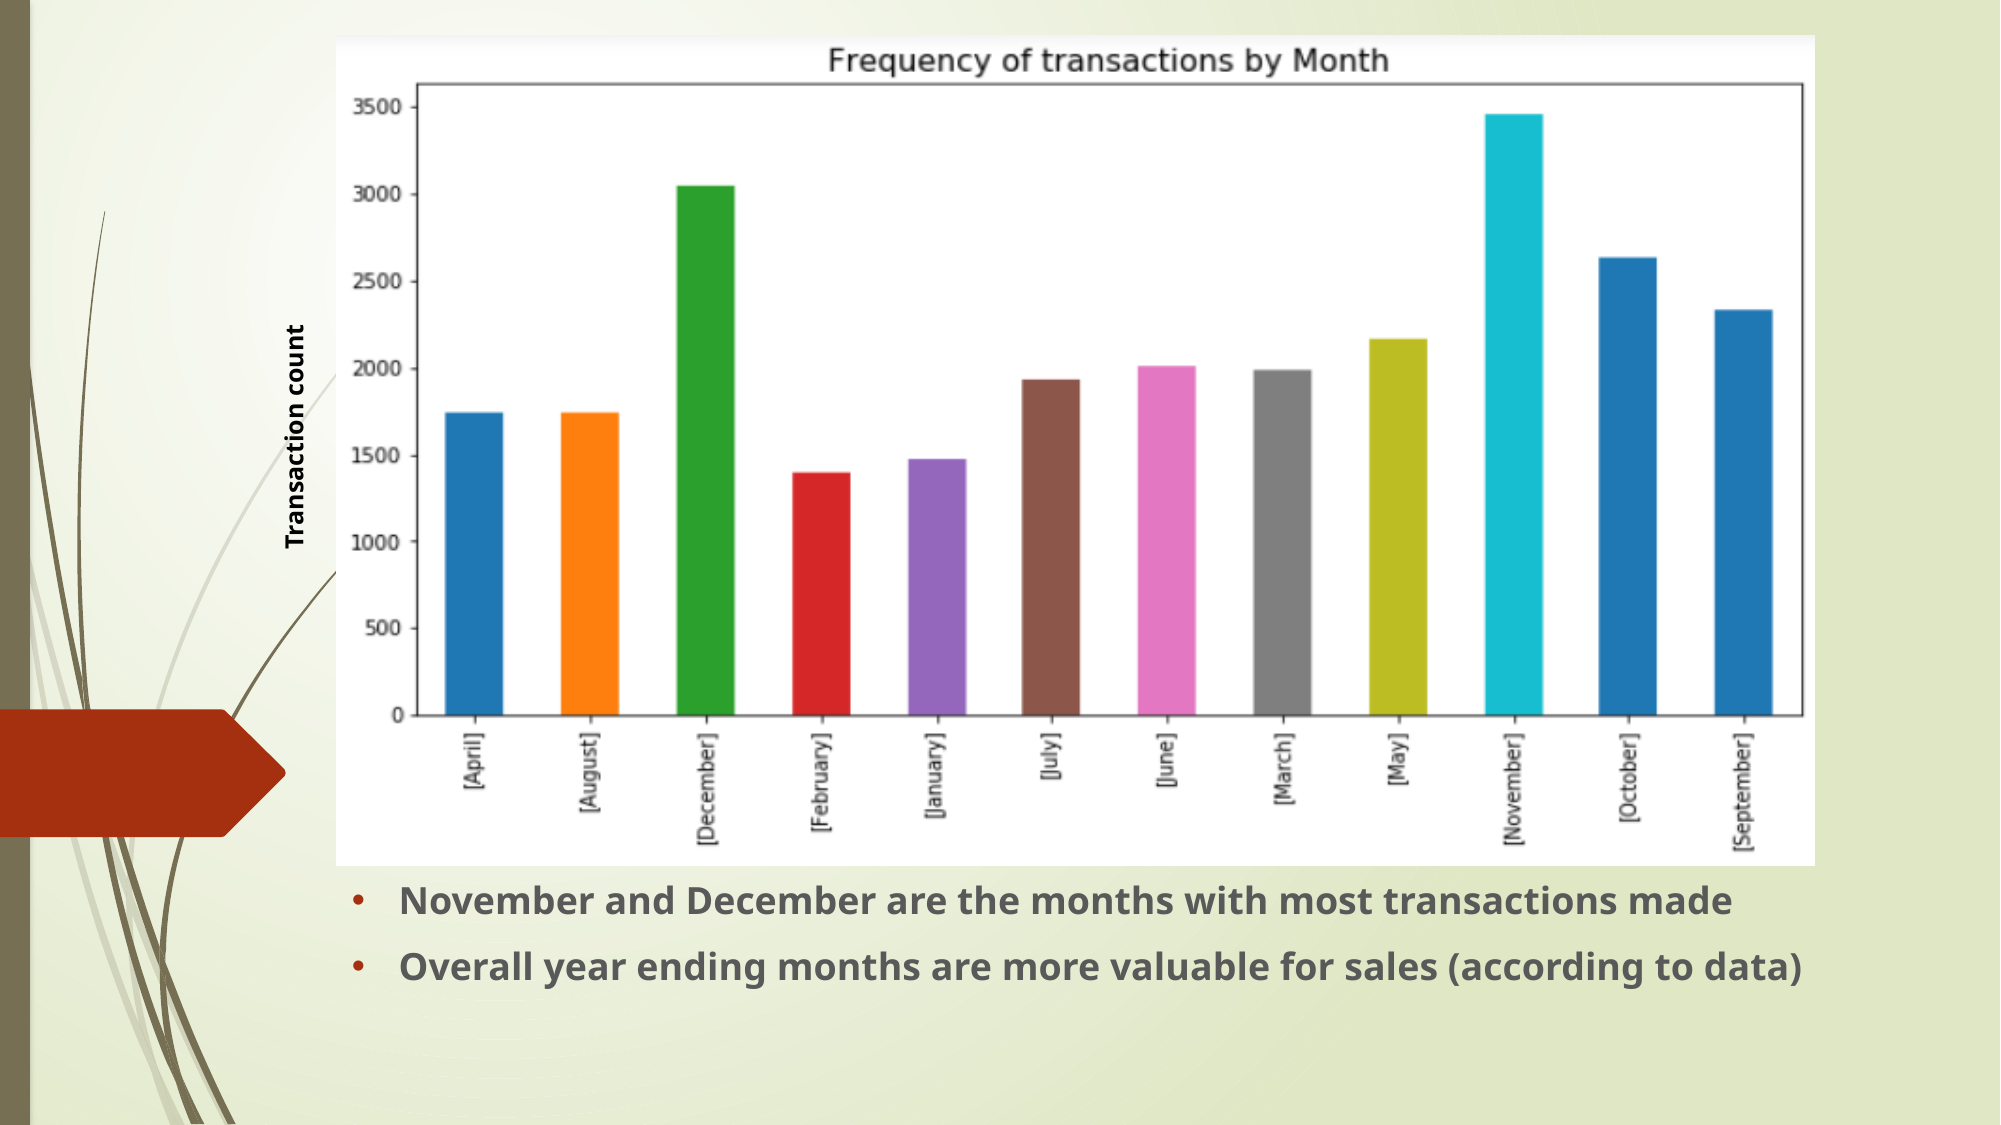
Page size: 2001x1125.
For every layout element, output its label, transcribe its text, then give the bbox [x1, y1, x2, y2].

text_box Transaction count [270, 154, 316, 564]
subtitle November and December are the months with most transactions made Overall year ending months are more valuable for sales (according to data) [336, 869, 1858, 1055]
picture [336, 35, 1816, 866]
